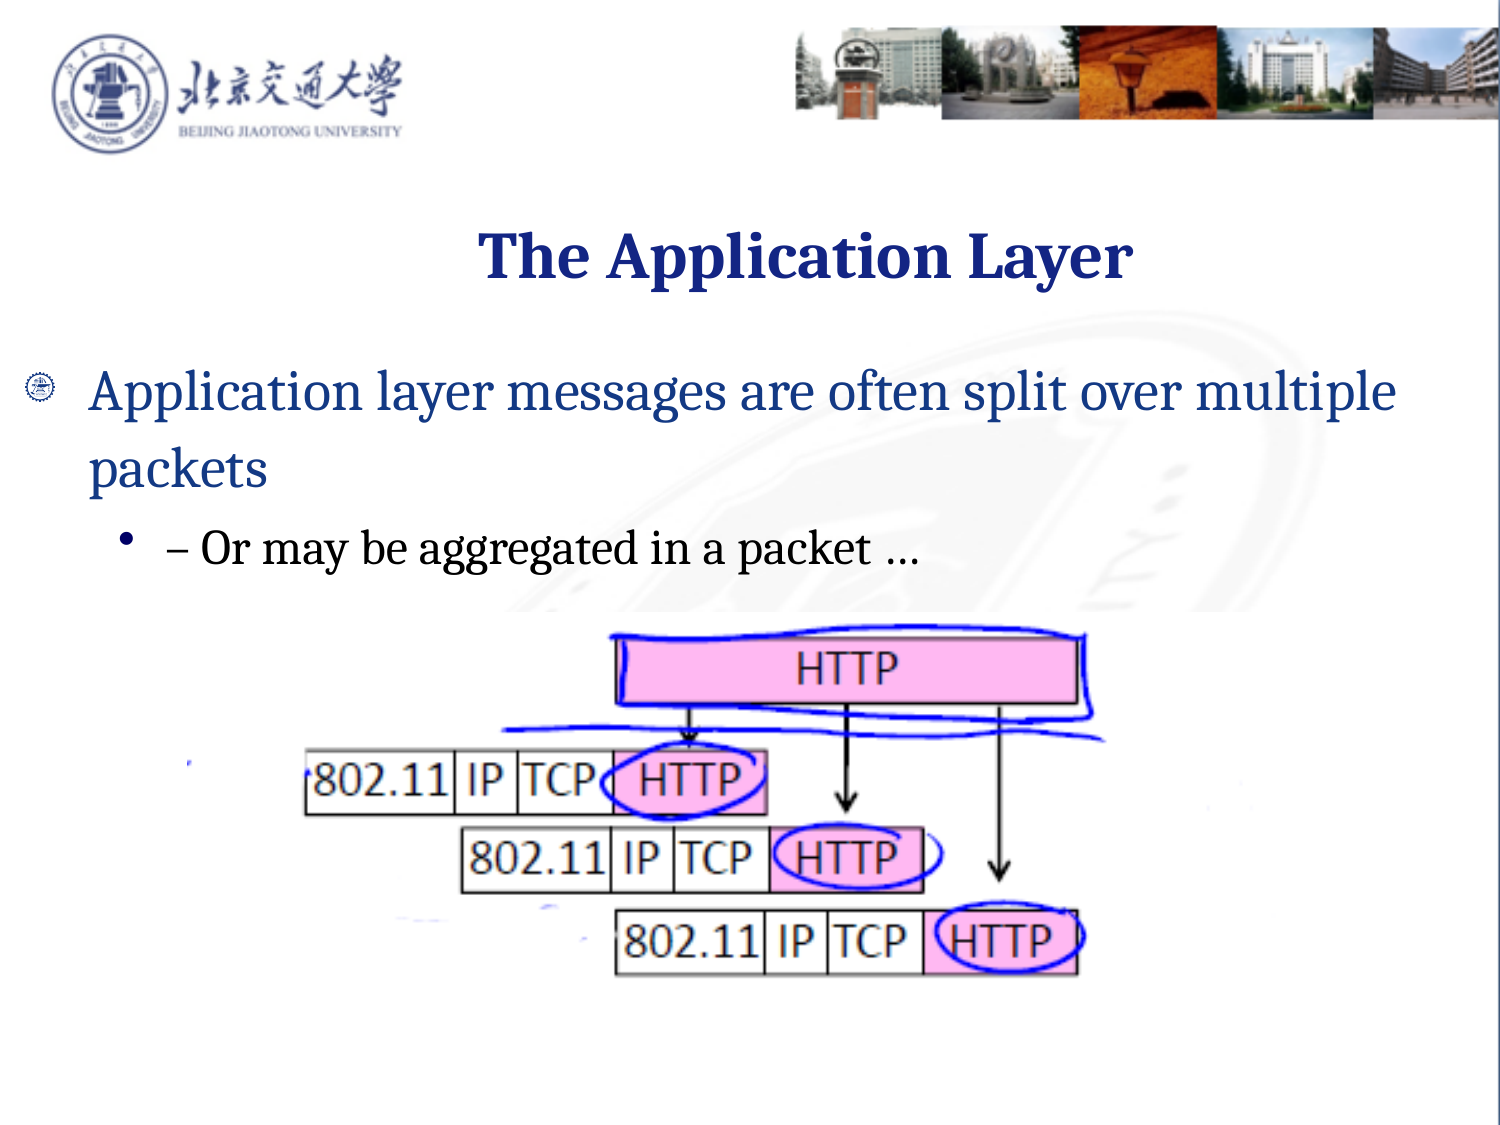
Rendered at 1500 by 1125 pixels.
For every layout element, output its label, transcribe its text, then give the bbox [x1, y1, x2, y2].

picture [0, 0, 1500, 1125]
text_box Application layer messages are often split over multiple packets – Or may be aggregated in a packet … [0, 337, 1483, 813]
text_box The Application Layer [437, 204, 1175, 299]
picture [15, 362, 65, 412]
